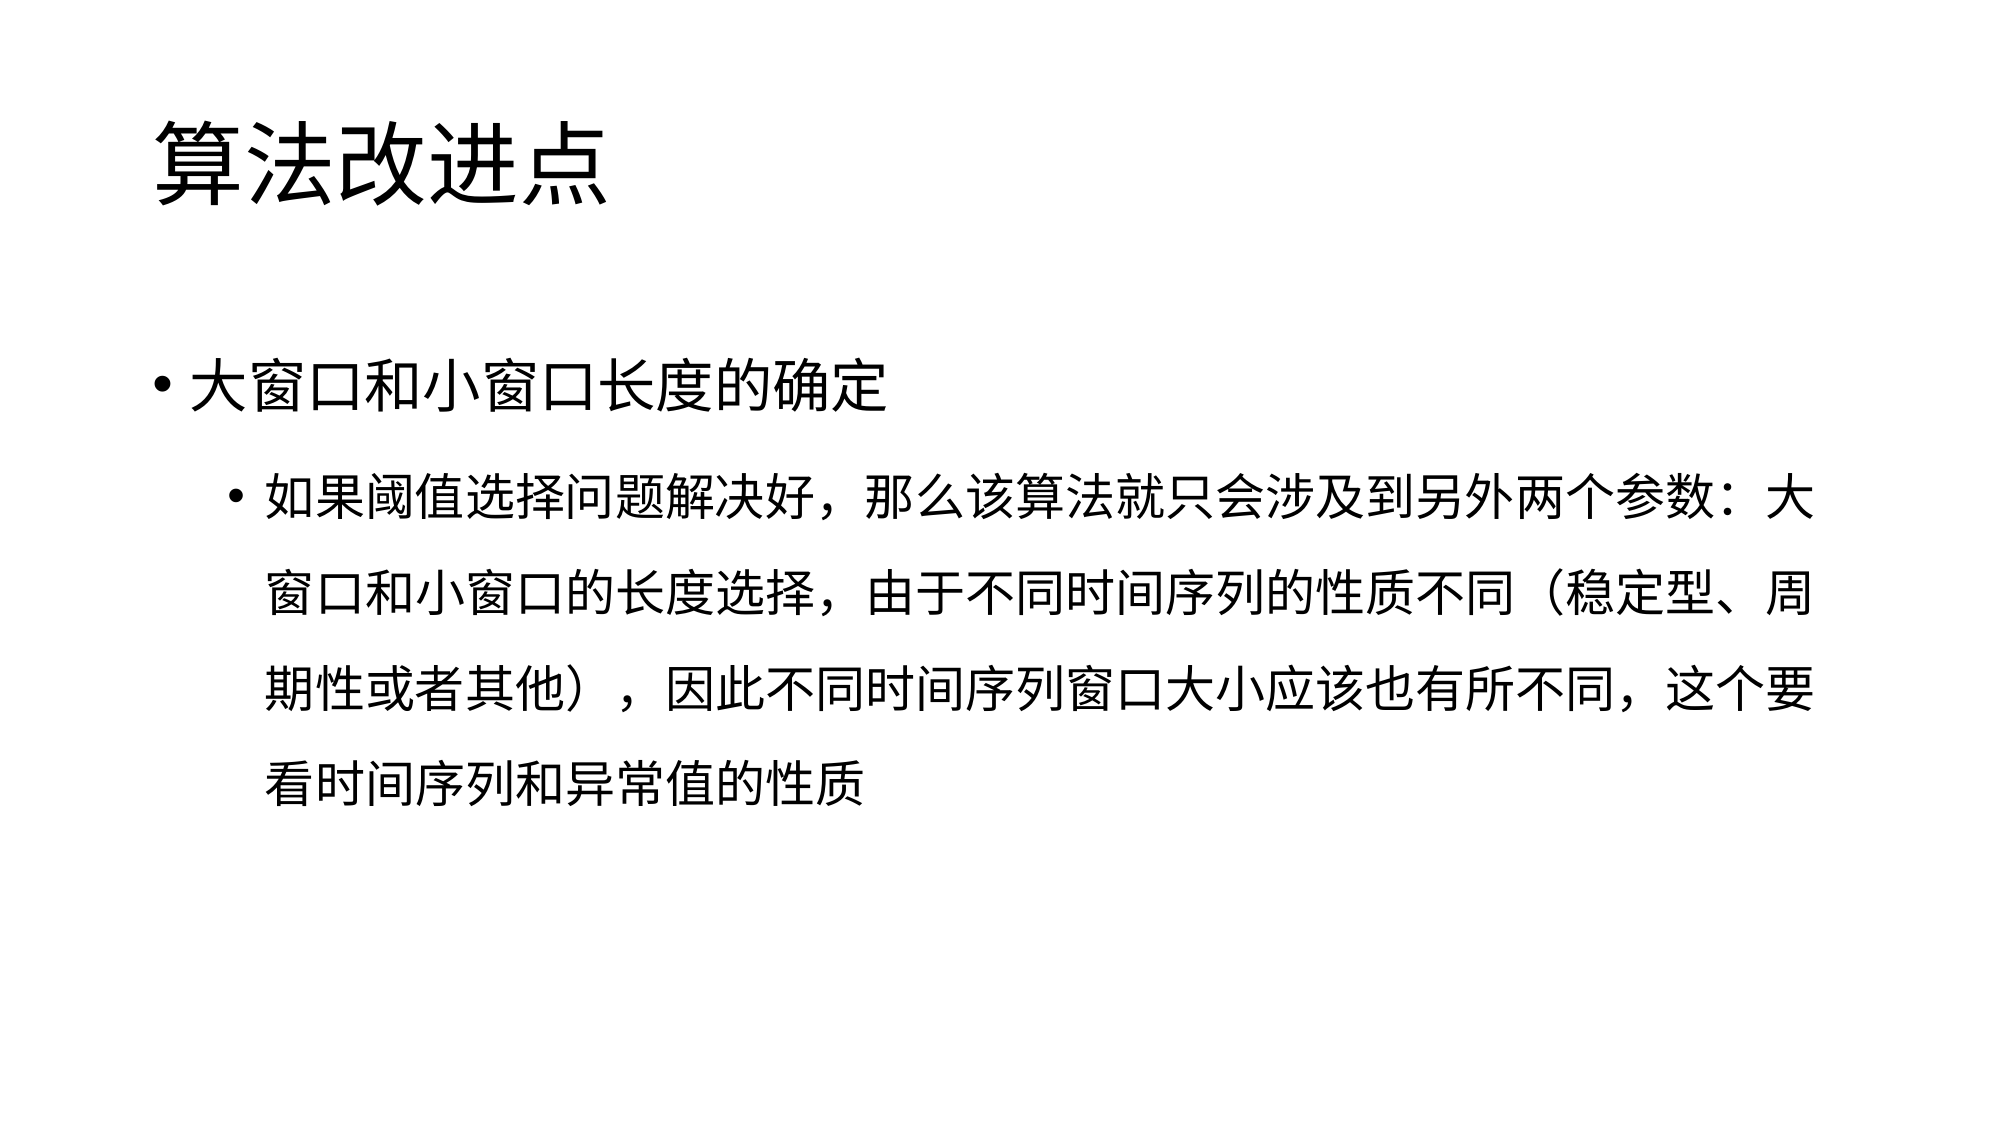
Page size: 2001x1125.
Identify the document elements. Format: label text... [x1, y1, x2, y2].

list 大窗口和小窗口长度的确定 如果阈值选择问题解决好，那么该算法就只会涉及到另外两个参数：大窗口和小窗口的长度选择，由于不同时间序列的性质不同（稳定型、周期性或者其他），因此不同时间序列窗口大小应该也有所不同，这个要看时间序列和异常值的性质 [137, 299, 1863, 1014]
title 算法改进点 [137, 59, 1863, 278]
